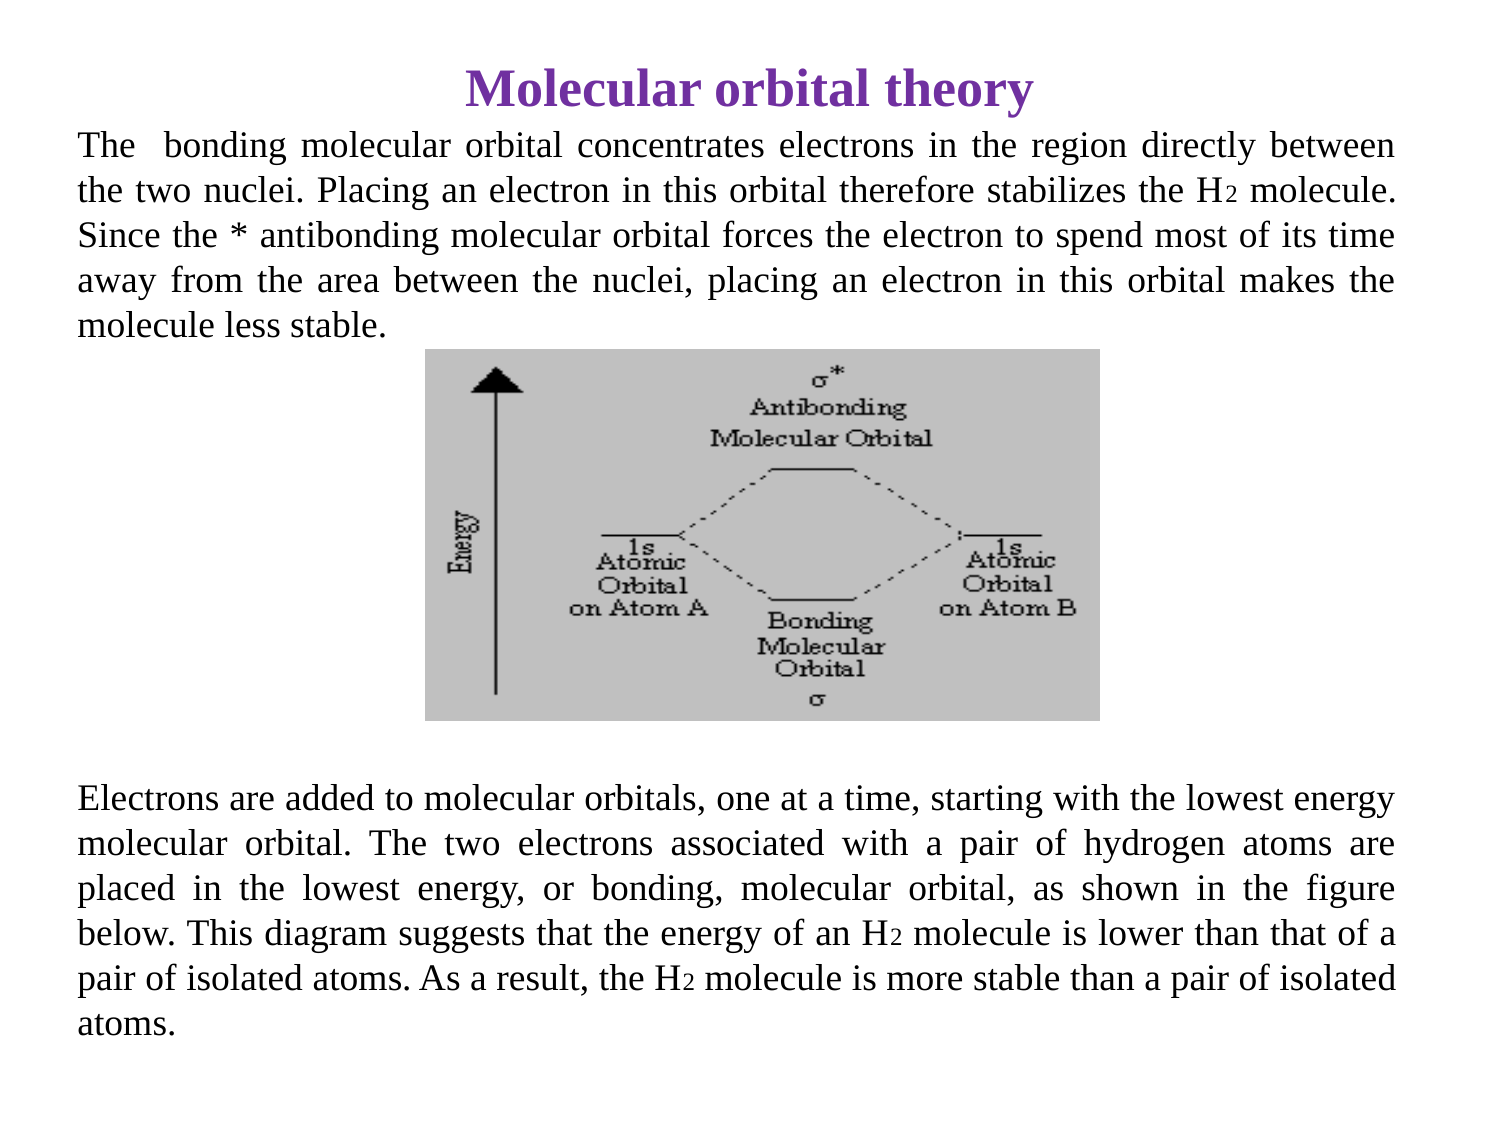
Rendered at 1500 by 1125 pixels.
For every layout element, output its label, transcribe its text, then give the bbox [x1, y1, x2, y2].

title Molecular orbital theory [75, 45, 1425, 125]
picture [424, 349, 1101, 721]
list The bonding molecular orbital concentrates electrons in the region directly between the two nuclei. Placing an electron in this orbital therefore stabilizes the H2 molecule. Since the * antibonding molecular orbital forces the electron to spend most of its time away from the area between the nuclei, placing an electron in this orbital makes the molecule less stable. Electrons are added to molecular orbitals, one at a time, starting with the lowest energy molecular orbital. The two electrons associated with a pair of hydrogen atoms are placed in the lowest energy, or bonding, molecular orbital, as shown in the figure below. This diagram suggests that the energy of an H2 molecule is lower than that of a pair of isolated atoms. As a result, the H2 molecule is more stable than a pair of isolated atoms. [62, 112, 1413, 1063]
